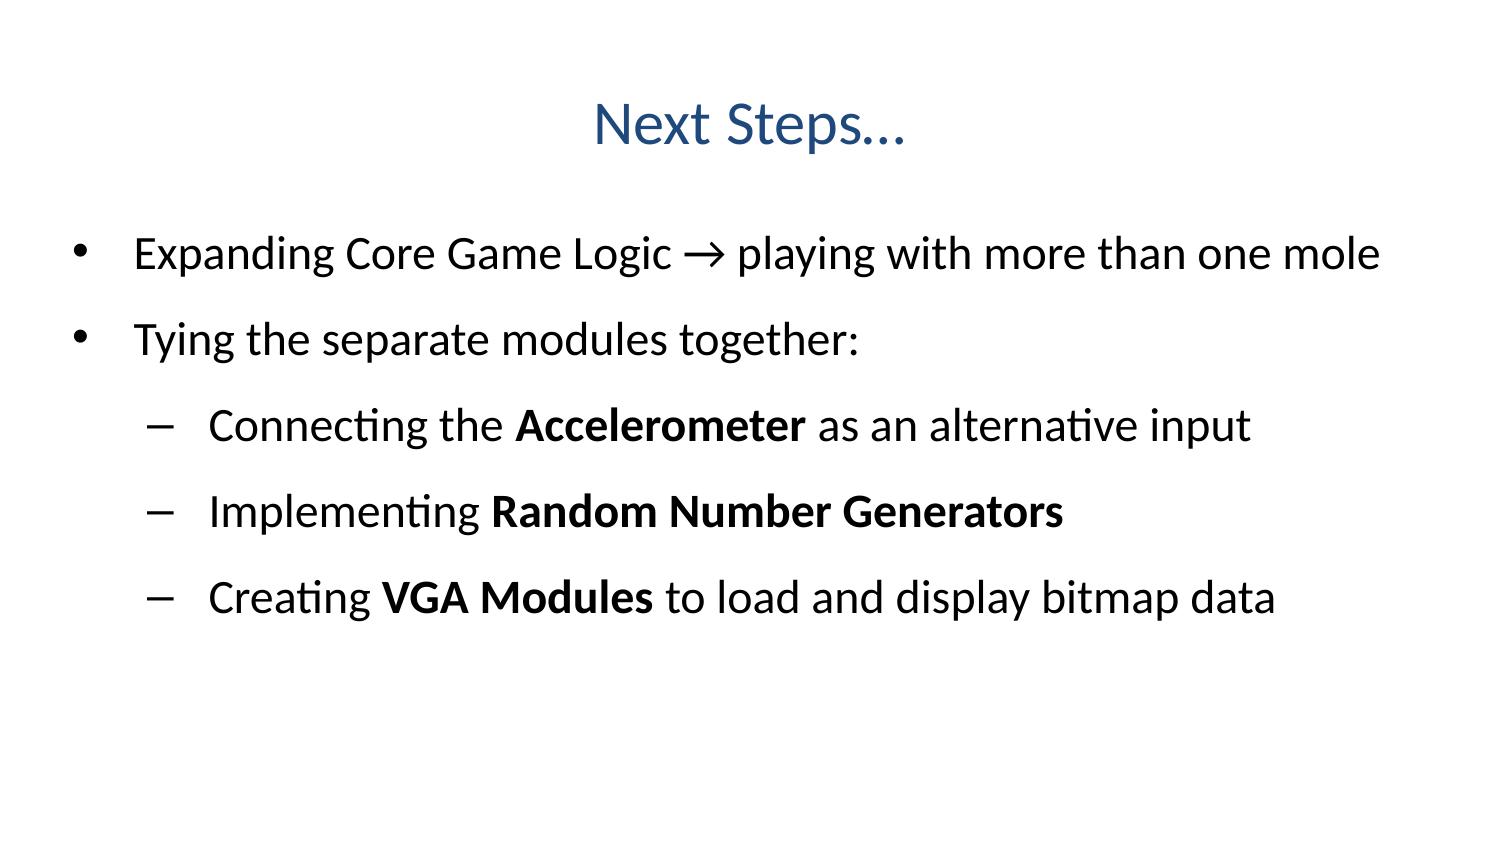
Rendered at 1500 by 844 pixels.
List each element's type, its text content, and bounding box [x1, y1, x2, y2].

title Next Steps… [51, 72, 1449, 167]
list Expanding Core Game Logic → playing with more than one mole Tying the separate modules together: Connecting the Accelerometer as an alternative input Implementing Random Number Generators Creating VGA Modules to load and display bitmap data [51, 189, 1449, 750]
